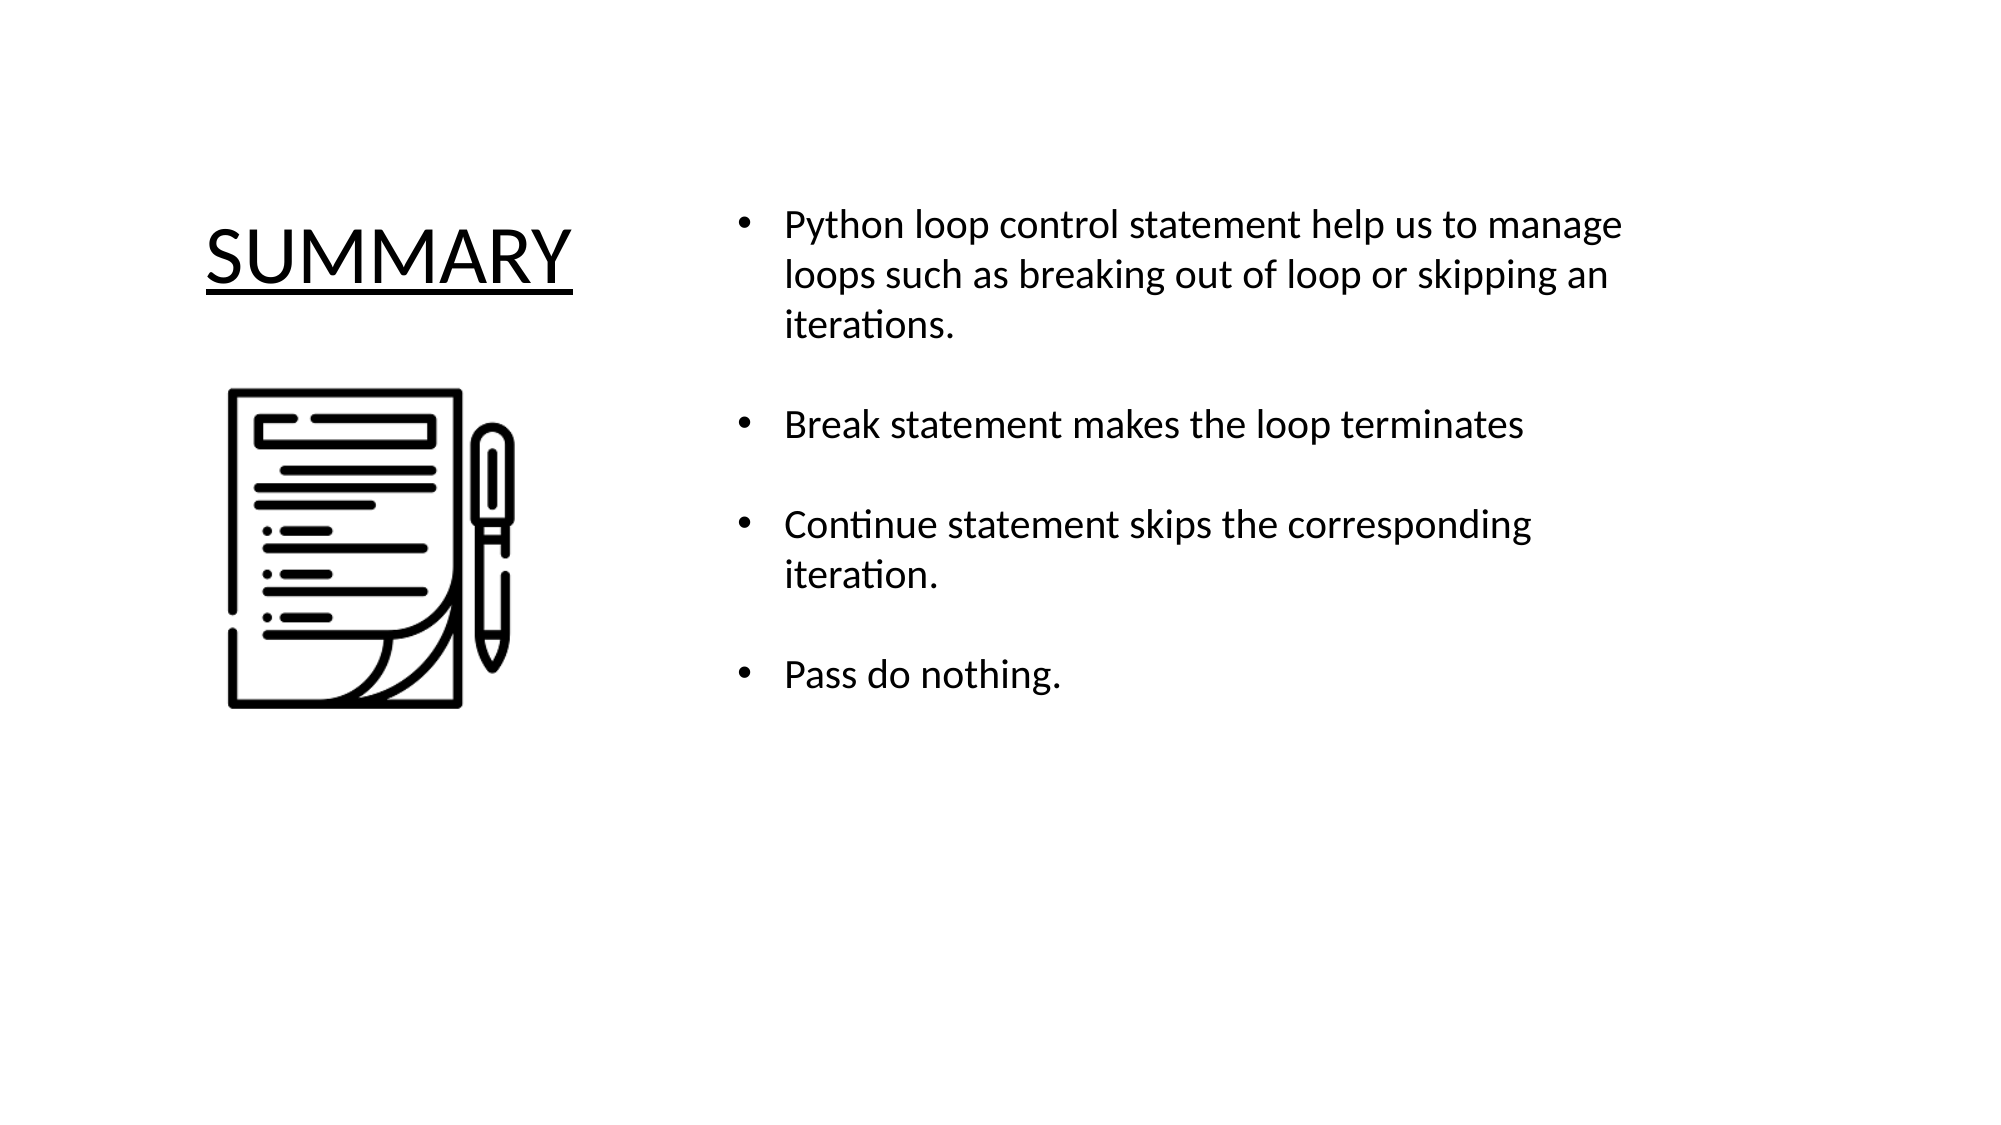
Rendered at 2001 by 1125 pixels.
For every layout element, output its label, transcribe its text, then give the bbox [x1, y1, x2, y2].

text_box Python loop control statement help us to manage loops such as breaking out of loop or skipping an iterations. Break statement makes the loop terminates Continue statement skips the corresponding iteration. Pass do nothing. [722, 189, 1683, 1075]
text_box SUMMARY [143, 193, 636, 308]
picture [212, 373, 530, 724]
